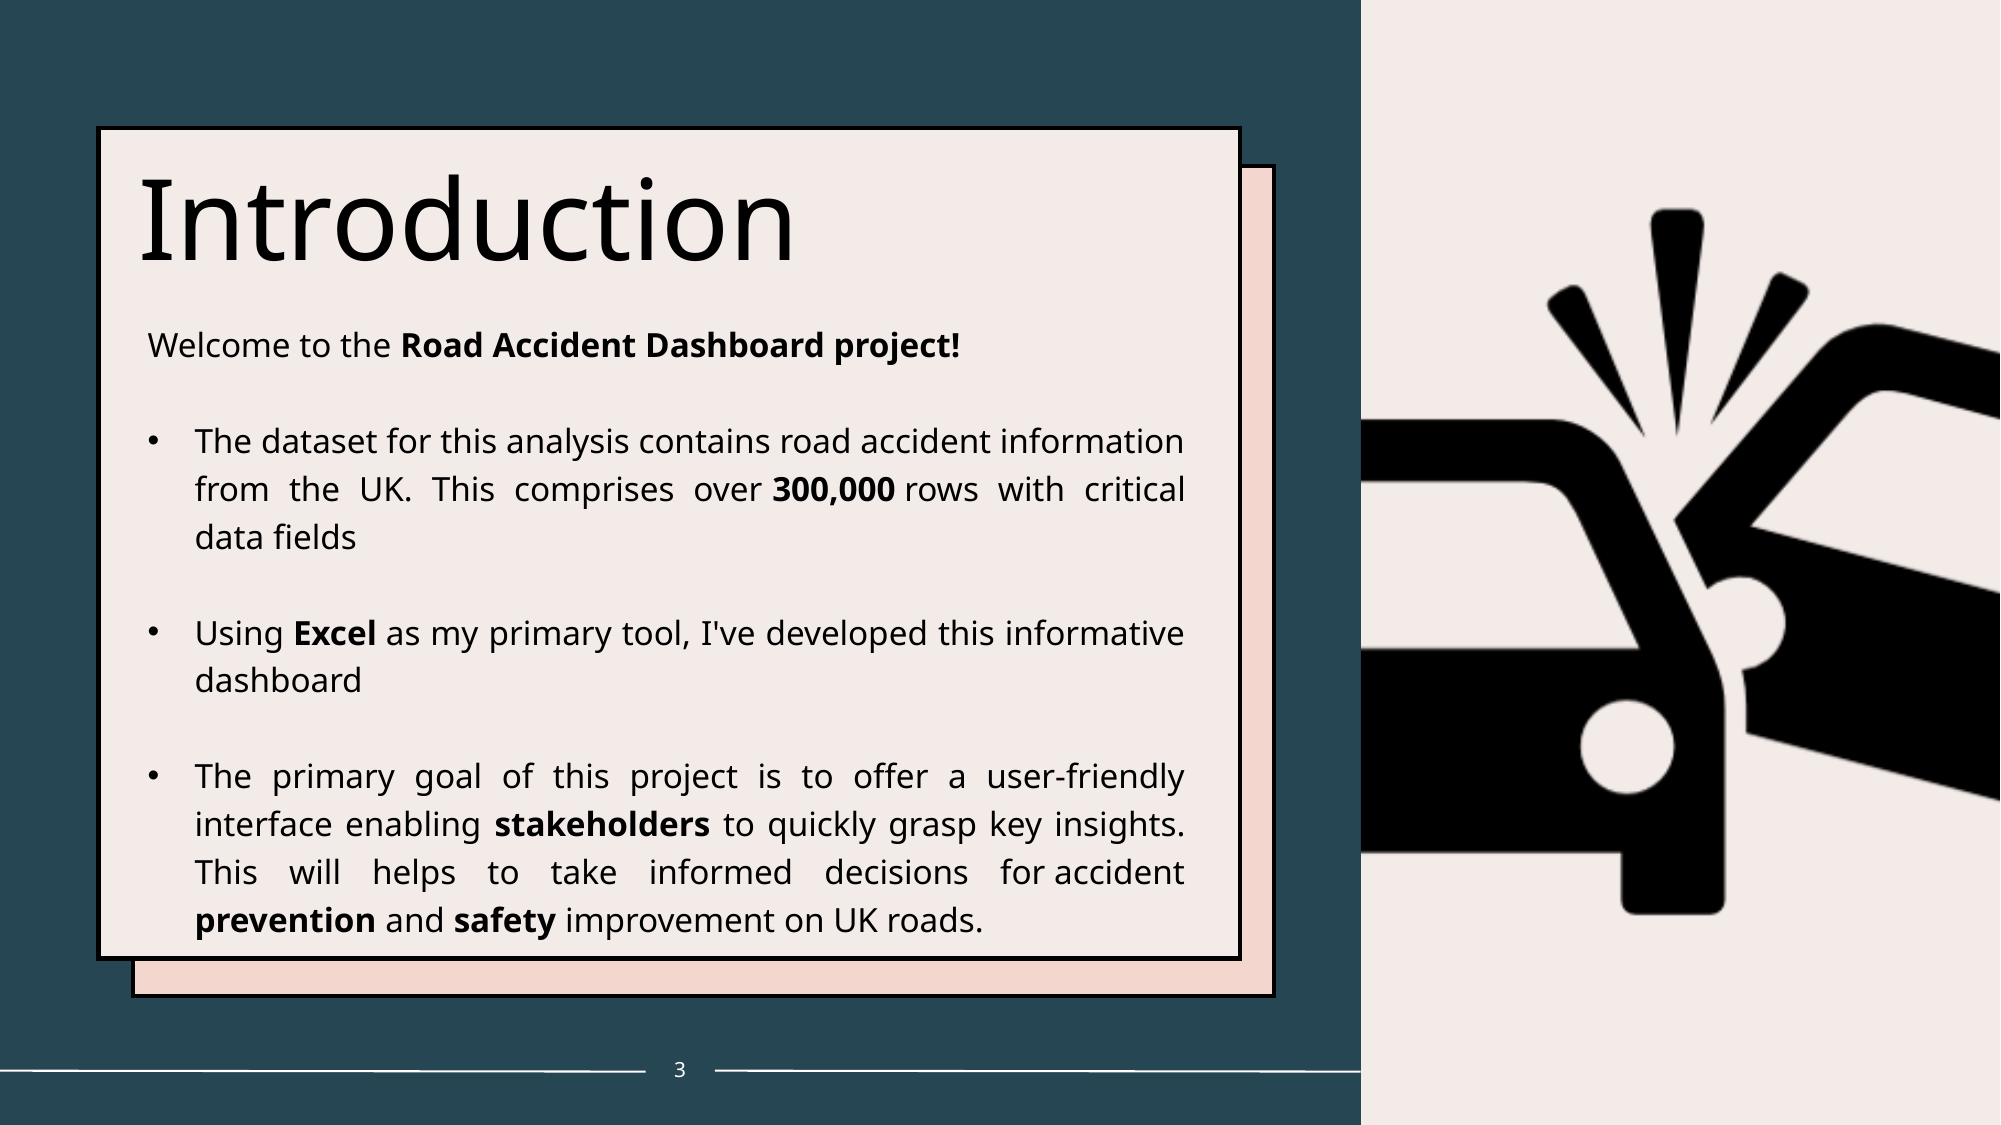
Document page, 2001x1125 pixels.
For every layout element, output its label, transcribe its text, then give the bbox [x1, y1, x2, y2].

list Welcome to the Road Accident Dashboard project! The dataset for this analysis contains road accident information from the UK. This comprises over 300,000 rows with critical data fields Using Excel as my primary tool, I've developed this informative dashboard The primary goal of this project is to offer a user-friendly interface enabling stakeholders to quickly grasp key insights. This will helps to take informed decisions for accident prevention and safety improvement on UK roads. [123, 308, 1202, 926]
title Introduction [123, 155, 951, 305]
picture [1360, 0, 2000, 1125]
slide_number 3 [650, 1050, 710, 1091]
